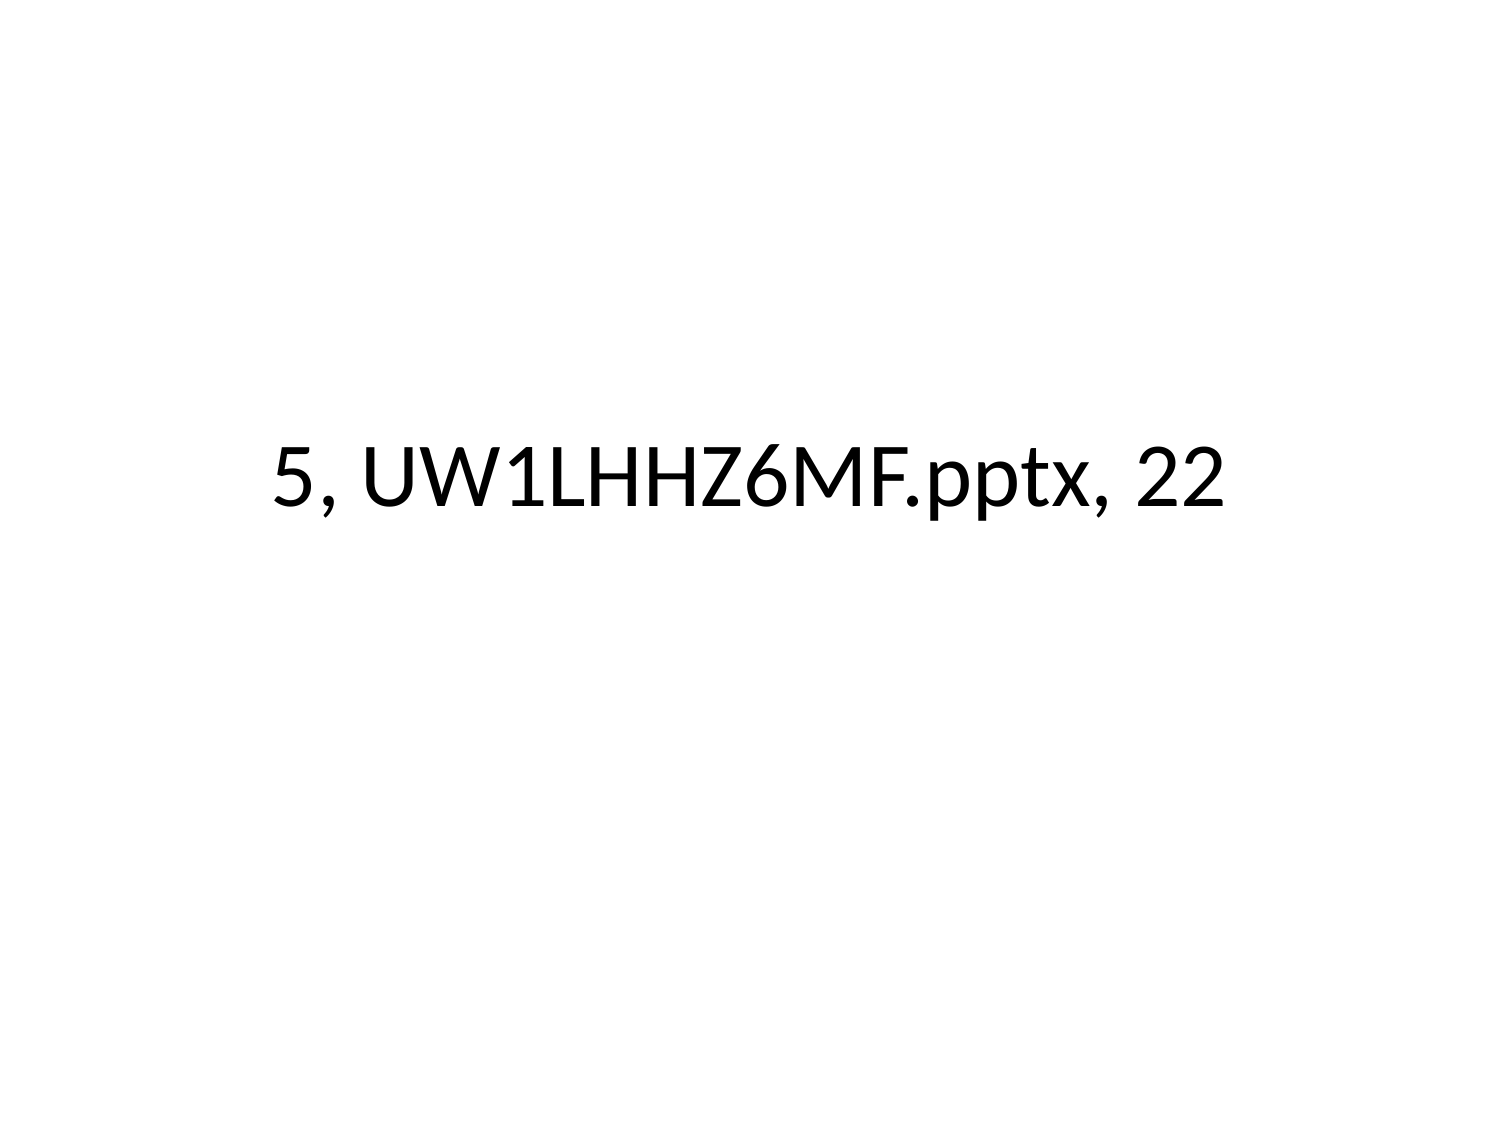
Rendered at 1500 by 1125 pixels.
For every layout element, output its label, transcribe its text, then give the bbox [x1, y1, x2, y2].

title 5, UW1LHHZ6MF.pptx, 22 [112, 349, 1388, 591]
